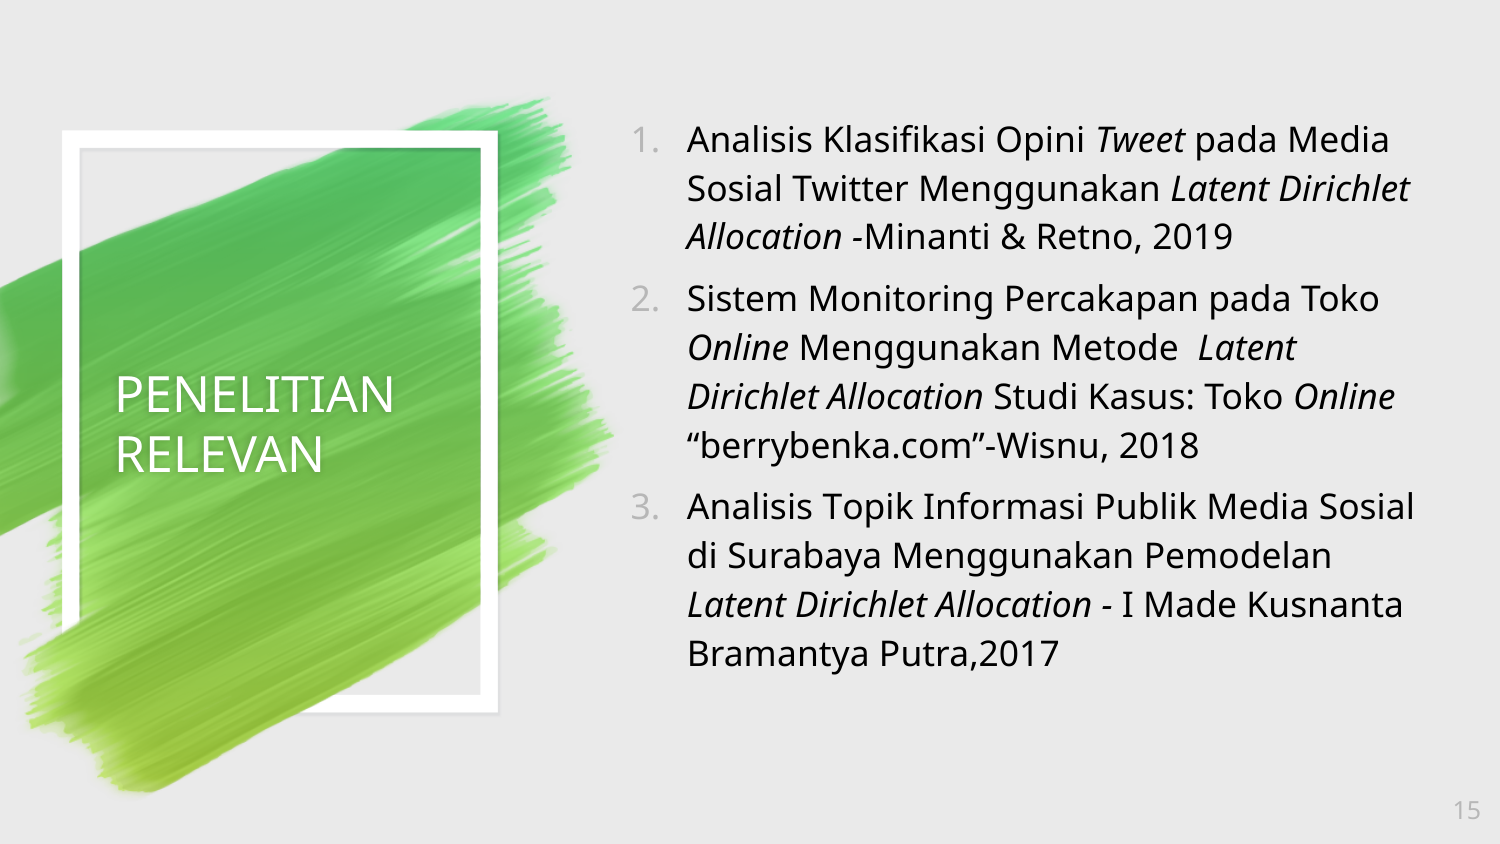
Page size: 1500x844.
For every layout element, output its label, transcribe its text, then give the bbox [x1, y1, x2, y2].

slide_number 15 [1391, 779, 1482, 844]
title PENELITIAN RELEVAN [114, 149, 447, 696]
picture [0, 0, 1500, 844]
list Analisis Klasifikasi Opini Tweet pada Media Sosial Twitter Menggunakan Latent Dirichlet Allocation -Minanti & Retno, 2019 Sistem Monitoring Percakapan pada Toko Online Menggunakan Metode Latent Dirichlet Allocation Studi Kasus: Toko Online “berrybenka.com”-Wisnu, 2018 Analisis Topik Informasi Publik Media Sosial di Surabaya Menggunakan Pemodelan Latent Dirichlet Allocation - I Made Kusnanta Bramantya Putra,2017 [630, 132, 1426, 713]
